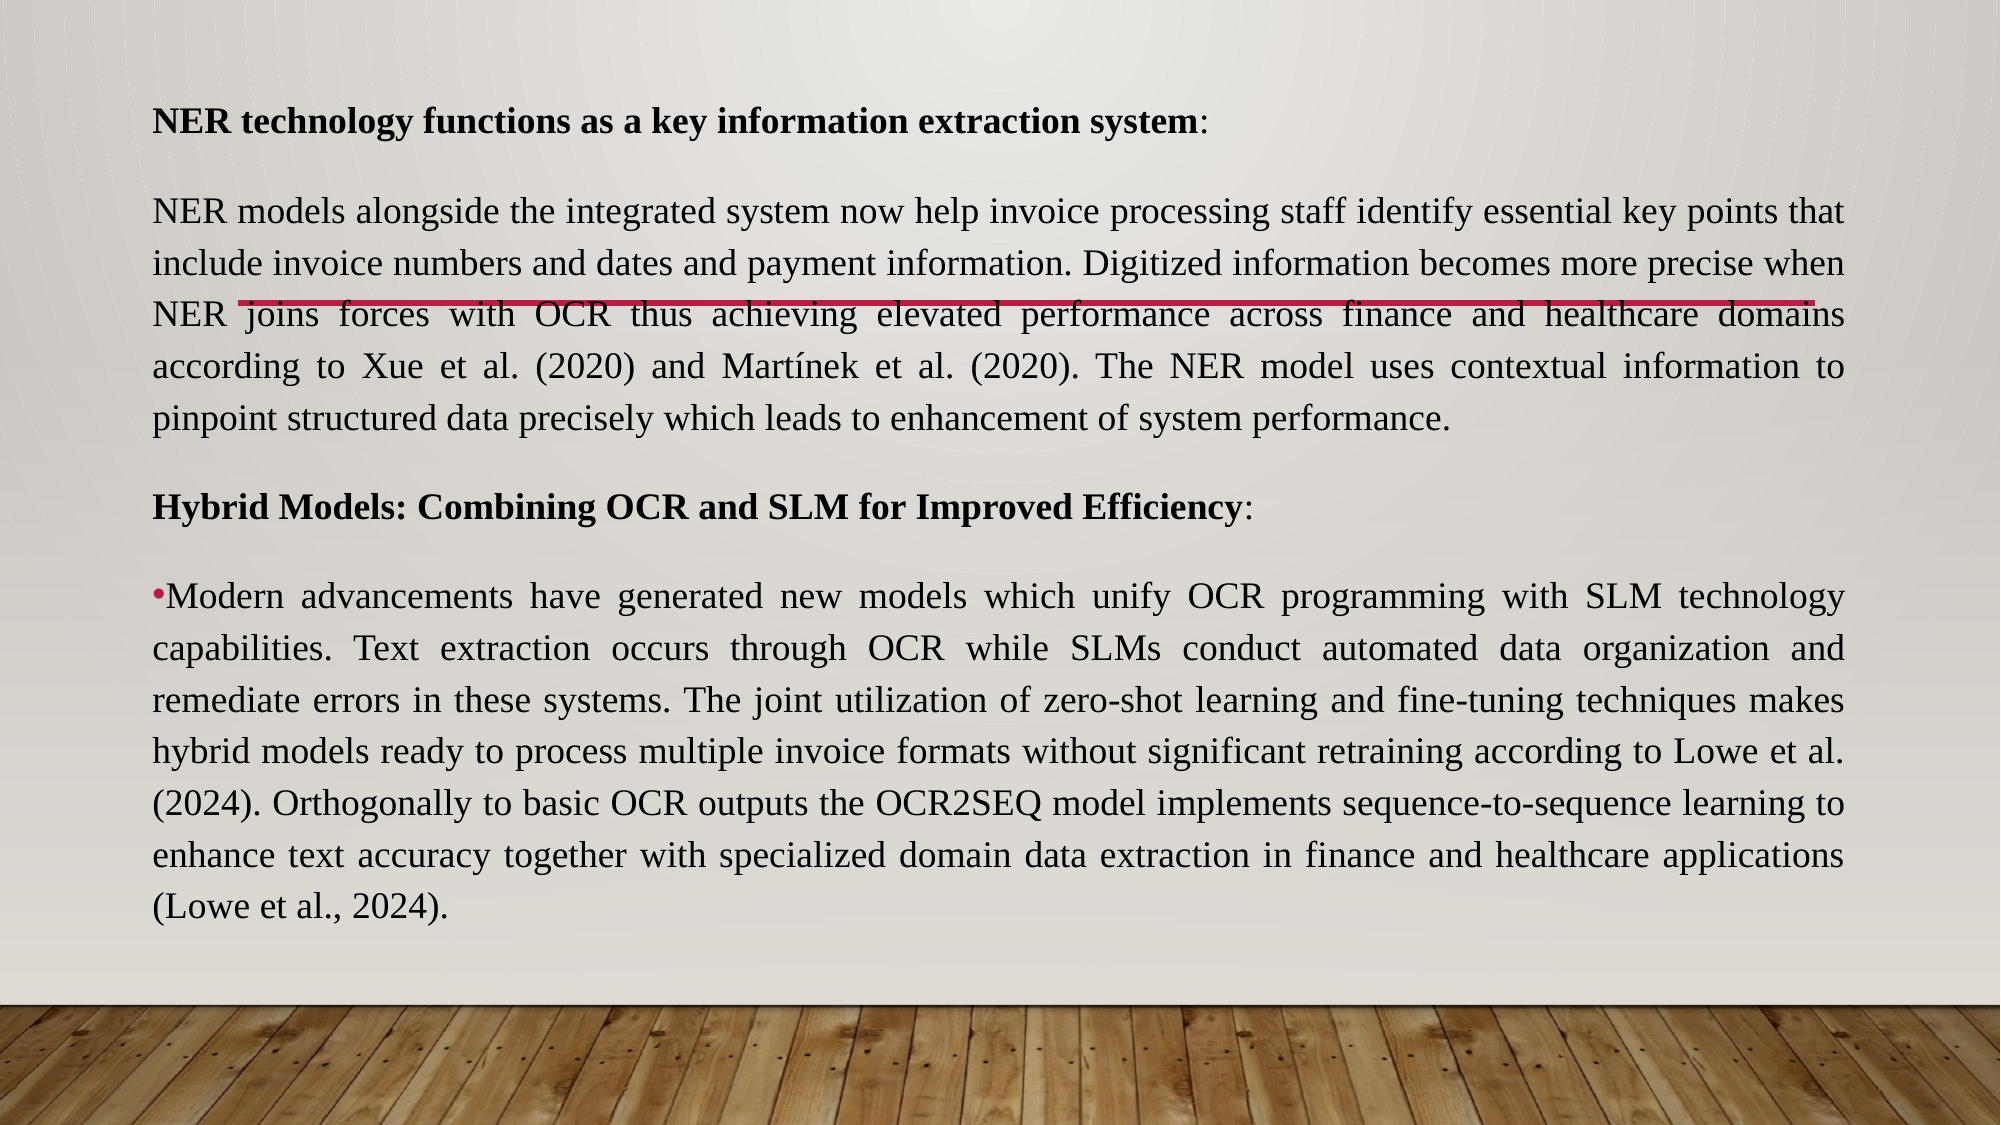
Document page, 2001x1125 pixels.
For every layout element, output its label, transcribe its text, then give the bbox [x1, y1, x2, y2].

picture [0, 1005, 2000, 1125]
list NER technology functions as a key information extraction system: NER models alongside the integrated system now help invoice processing staff identify essential key points that include invoice numbers and dates and payment information. Digitized information becomes more precise when NER joins forces with OCR thus achieving elevated performance across finance and healthcare domains according to Xue et al. (2020) and Martínek et al. (2020). The NER model uses contextual information to pinpoint structured data precisely which leads to enhancement of system performance. Hybrid Models: Combining OCR and SLM for Improved Efficiency: Modern advancements have generated new models which unify OCR programming with SLM technology capabilities. Text extraction occurs through OCR while SLMs conduct automated data organization and remediate errors in these systems. The joint utilization of zero-shot learning and fine-tuning techniques makes hybrid models ready to process multiple invoice formats without significant retraining according to Lowe et al. (2024). Orthogonally to basic OCR outputs the OCR2SEQ model implements sequence-to-sequence learning to enhance text accuracy together with specialized domain data extraction in finance and healthcare applications (Lowe et al., 2024). [137, 82, 1863, 1014]
